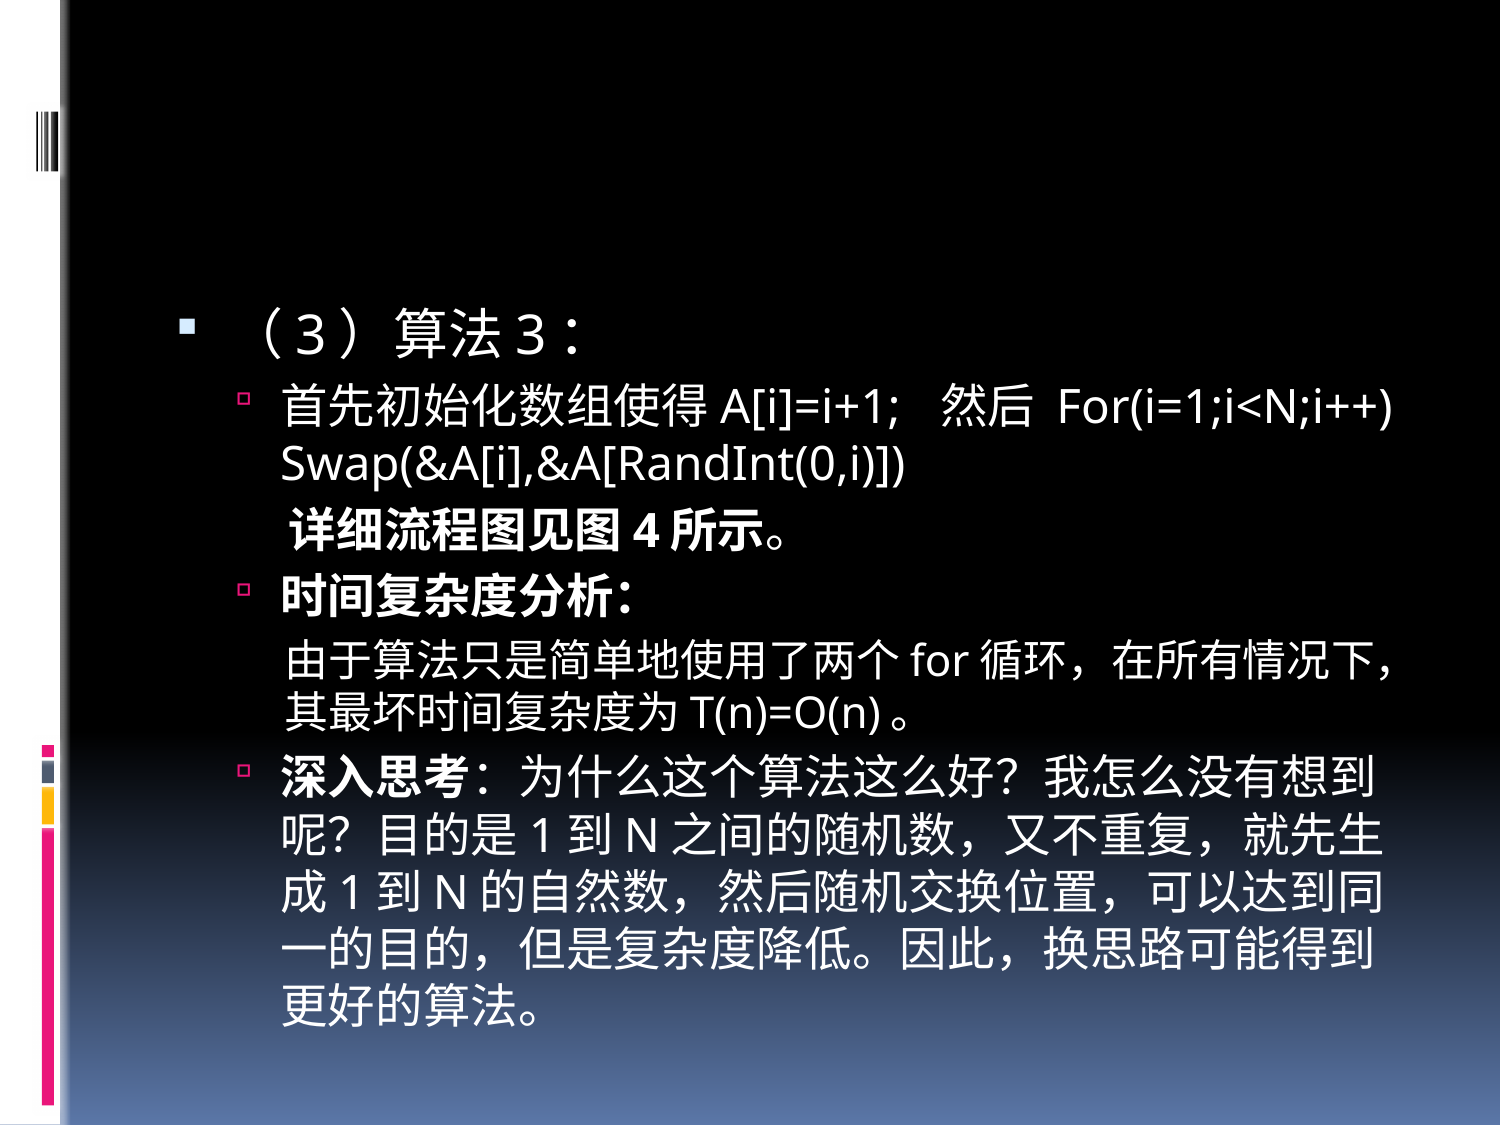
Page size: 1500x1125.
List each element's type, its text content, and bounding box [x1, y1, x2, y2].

list （3）算法3： 首先初始化数组使得A[i]=i+1; 然后 For(i=1;i<N;i++) Swap(&A[i],&A[RandInt(0,i)]) 详细流程图见图4所示。 时间复杂度分析： 由于算法只是简单地使用了两个for循环，在所有情况下，其最坏时间复杂度为T(n)=O(n)。 深入思考：为什么这个算法这么好？我怎么没有想到呢？目的是1到N之间的随机数，又不重复，就先生成1到N的自然数，然后随机交换位置，可以达到同一的目的，但是复杂度降低。因此，换思路可能得到更好的算法。 [150, 292, 1425, 1043]
